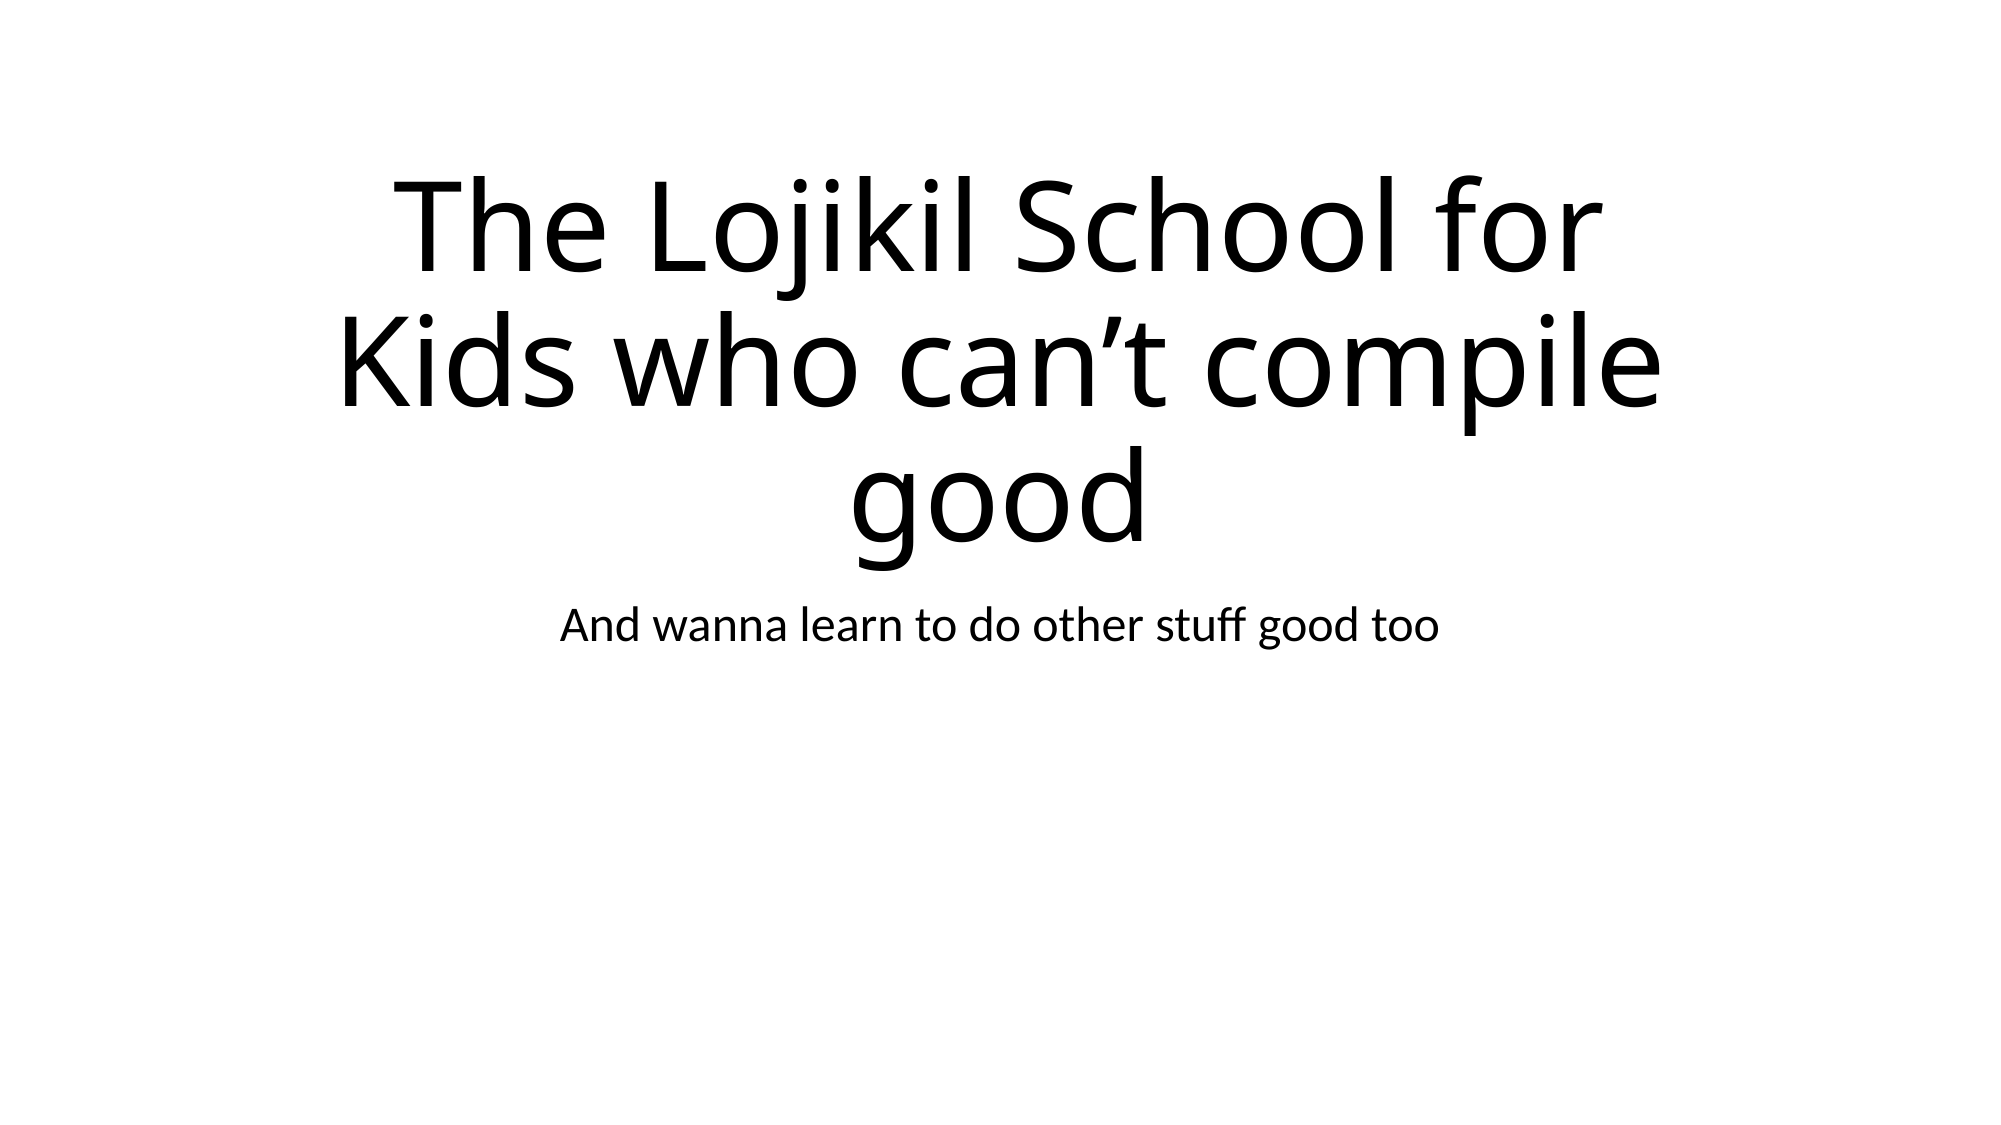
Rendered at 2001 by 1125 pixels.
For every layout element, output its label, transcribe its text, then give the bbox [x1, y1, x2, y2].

subtitle And wanna learn to do other stuff good too [249, 590, 1750, 863]
title The Lojikil School for Kids who can’t compile good [249, 184, 1750, 576]
